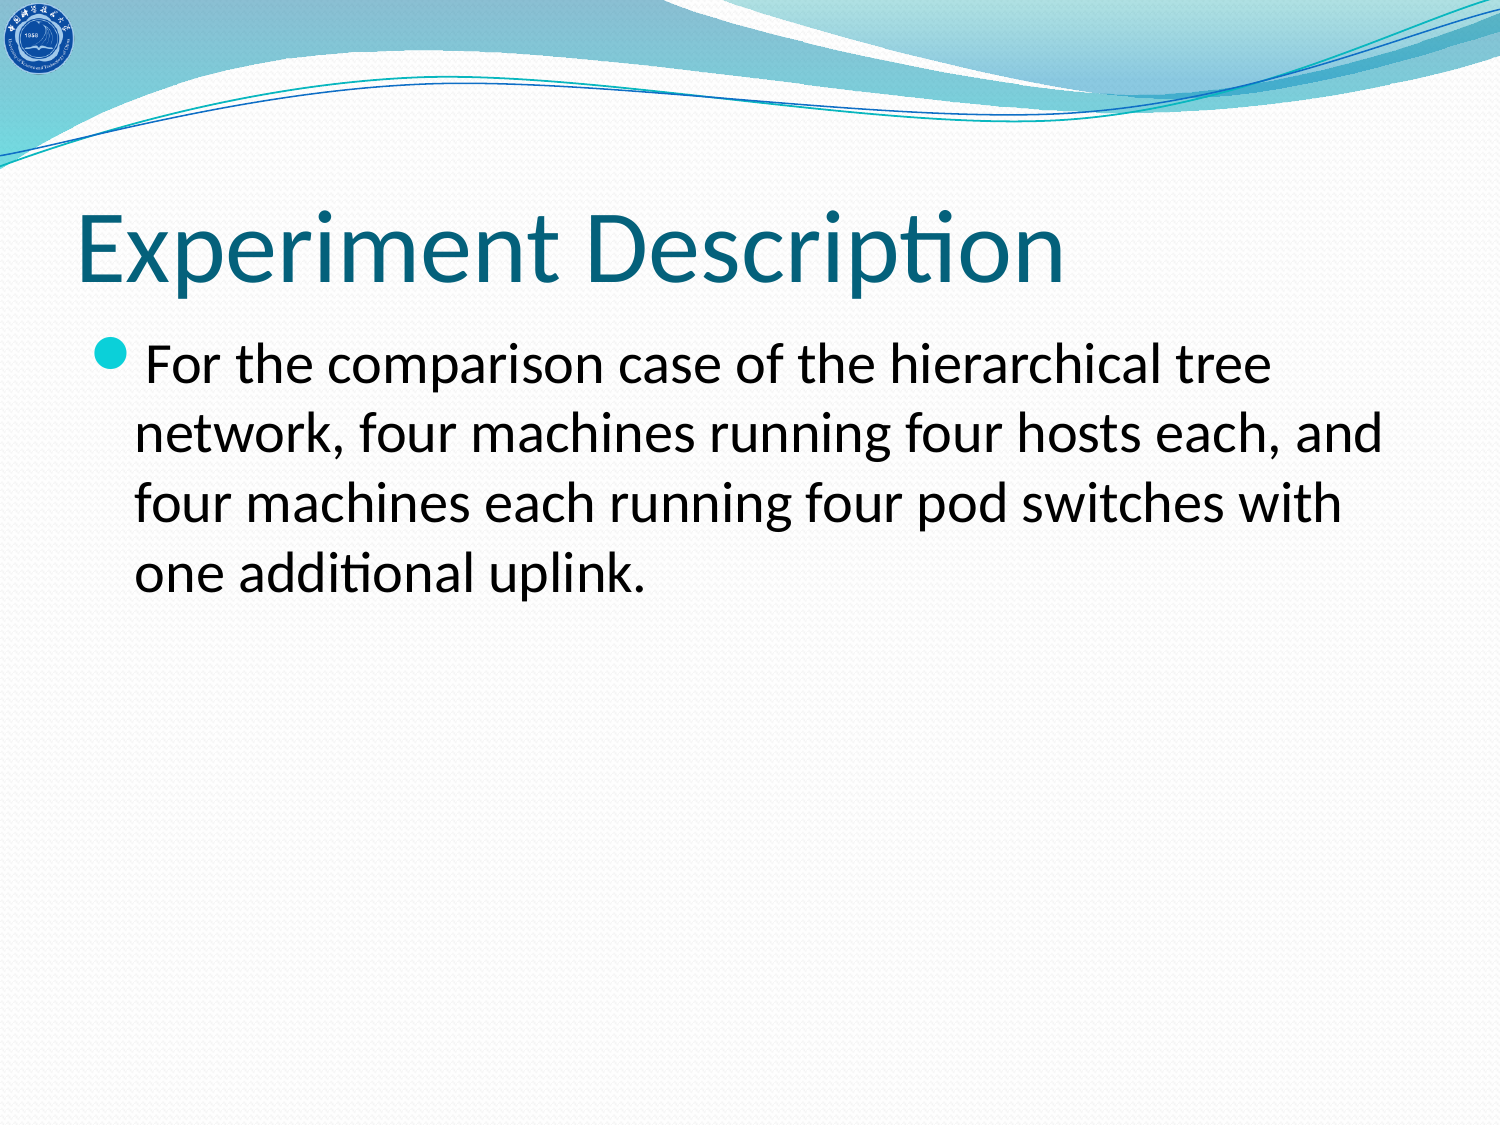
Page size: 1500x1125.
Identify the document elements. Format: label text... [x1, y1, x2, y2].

picture [0, 0, 77, 77]
title Experiment Description [75, 115, 1425, 303]
list For the comparison case of the hierarchical tree network, four machines running four hosts each, and four machines each running four pod switches with one additional uplink. [75, 317, 1425, 1038]
